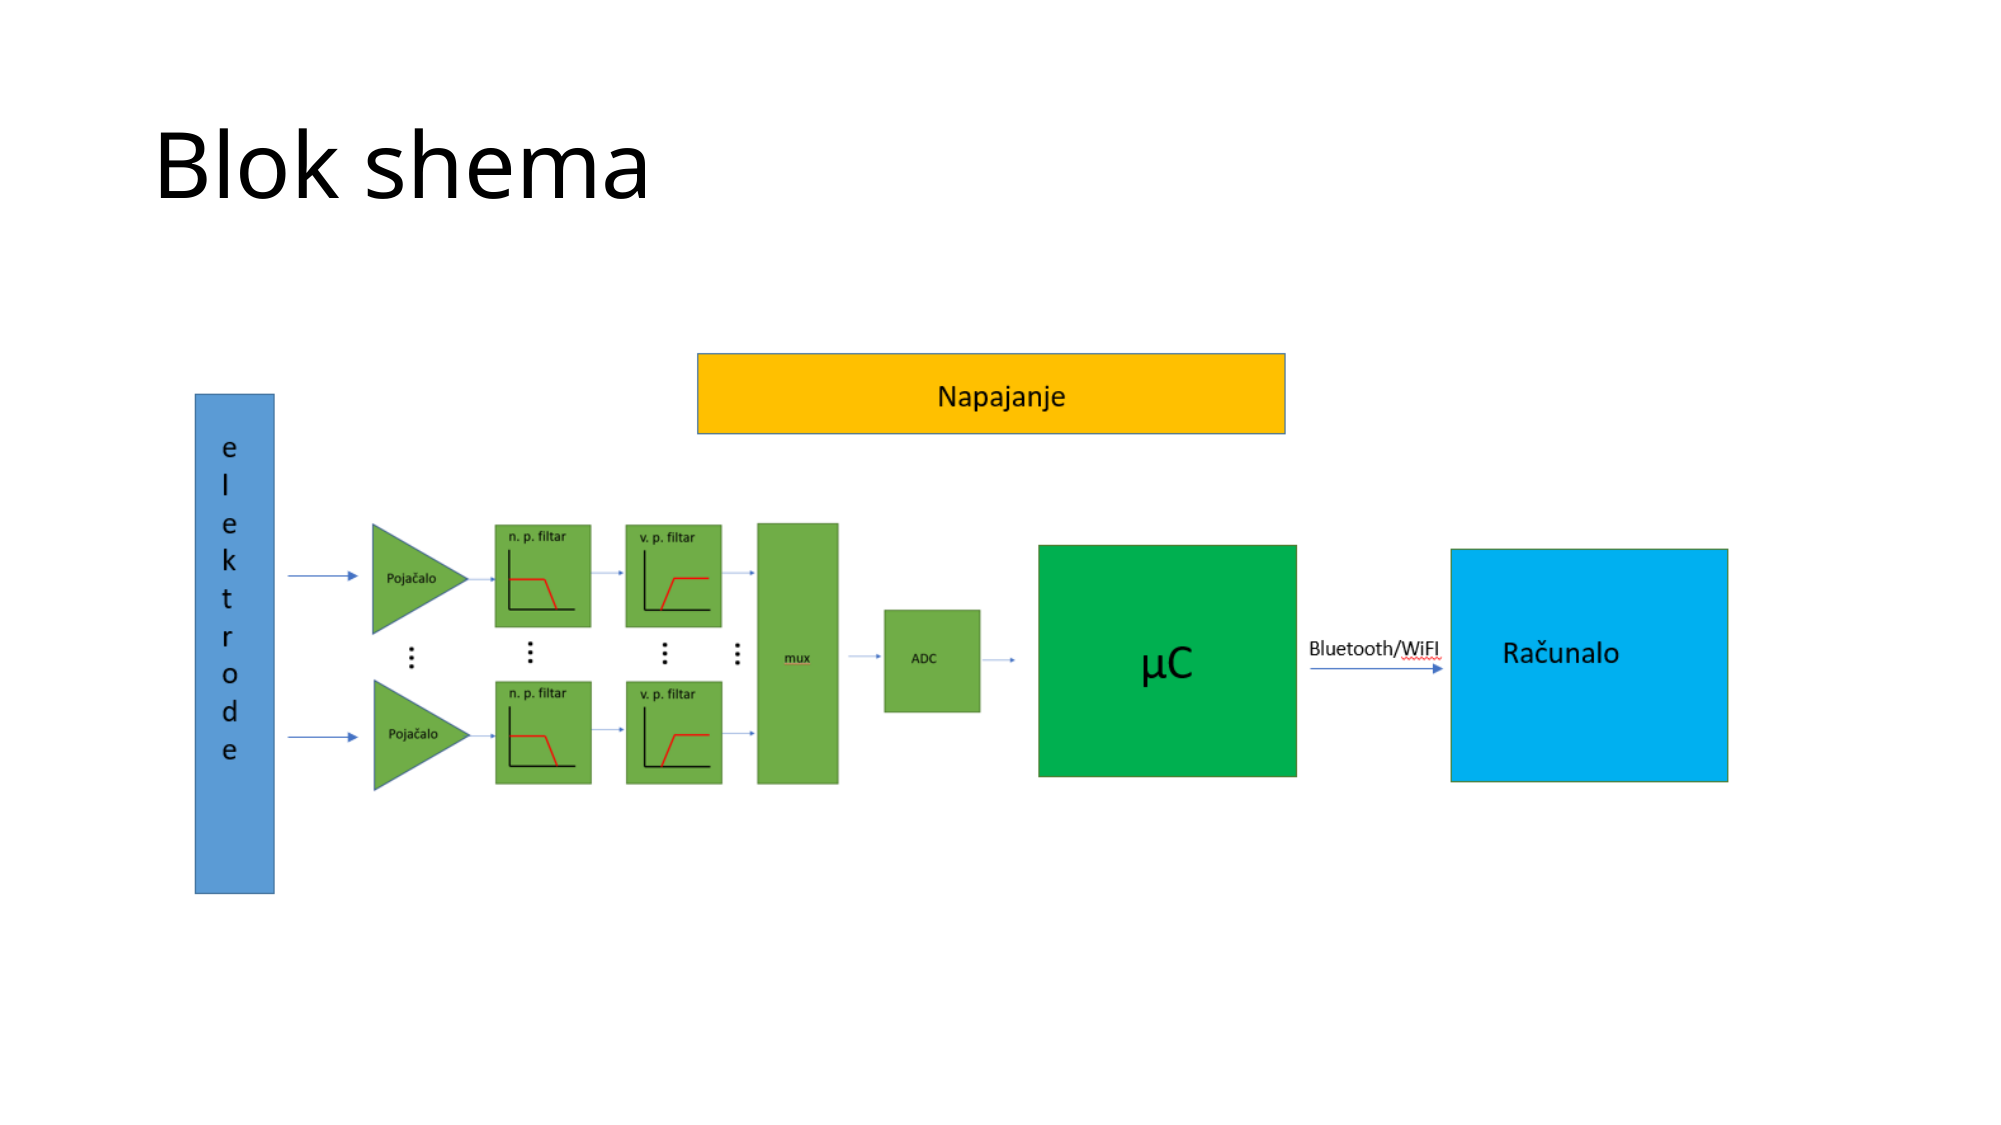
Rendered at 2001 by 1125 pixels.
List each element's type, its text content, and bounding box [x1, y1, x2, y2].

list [167, 277, 1778, 992]
title Blok shema [137, 59, 1863, 278]
